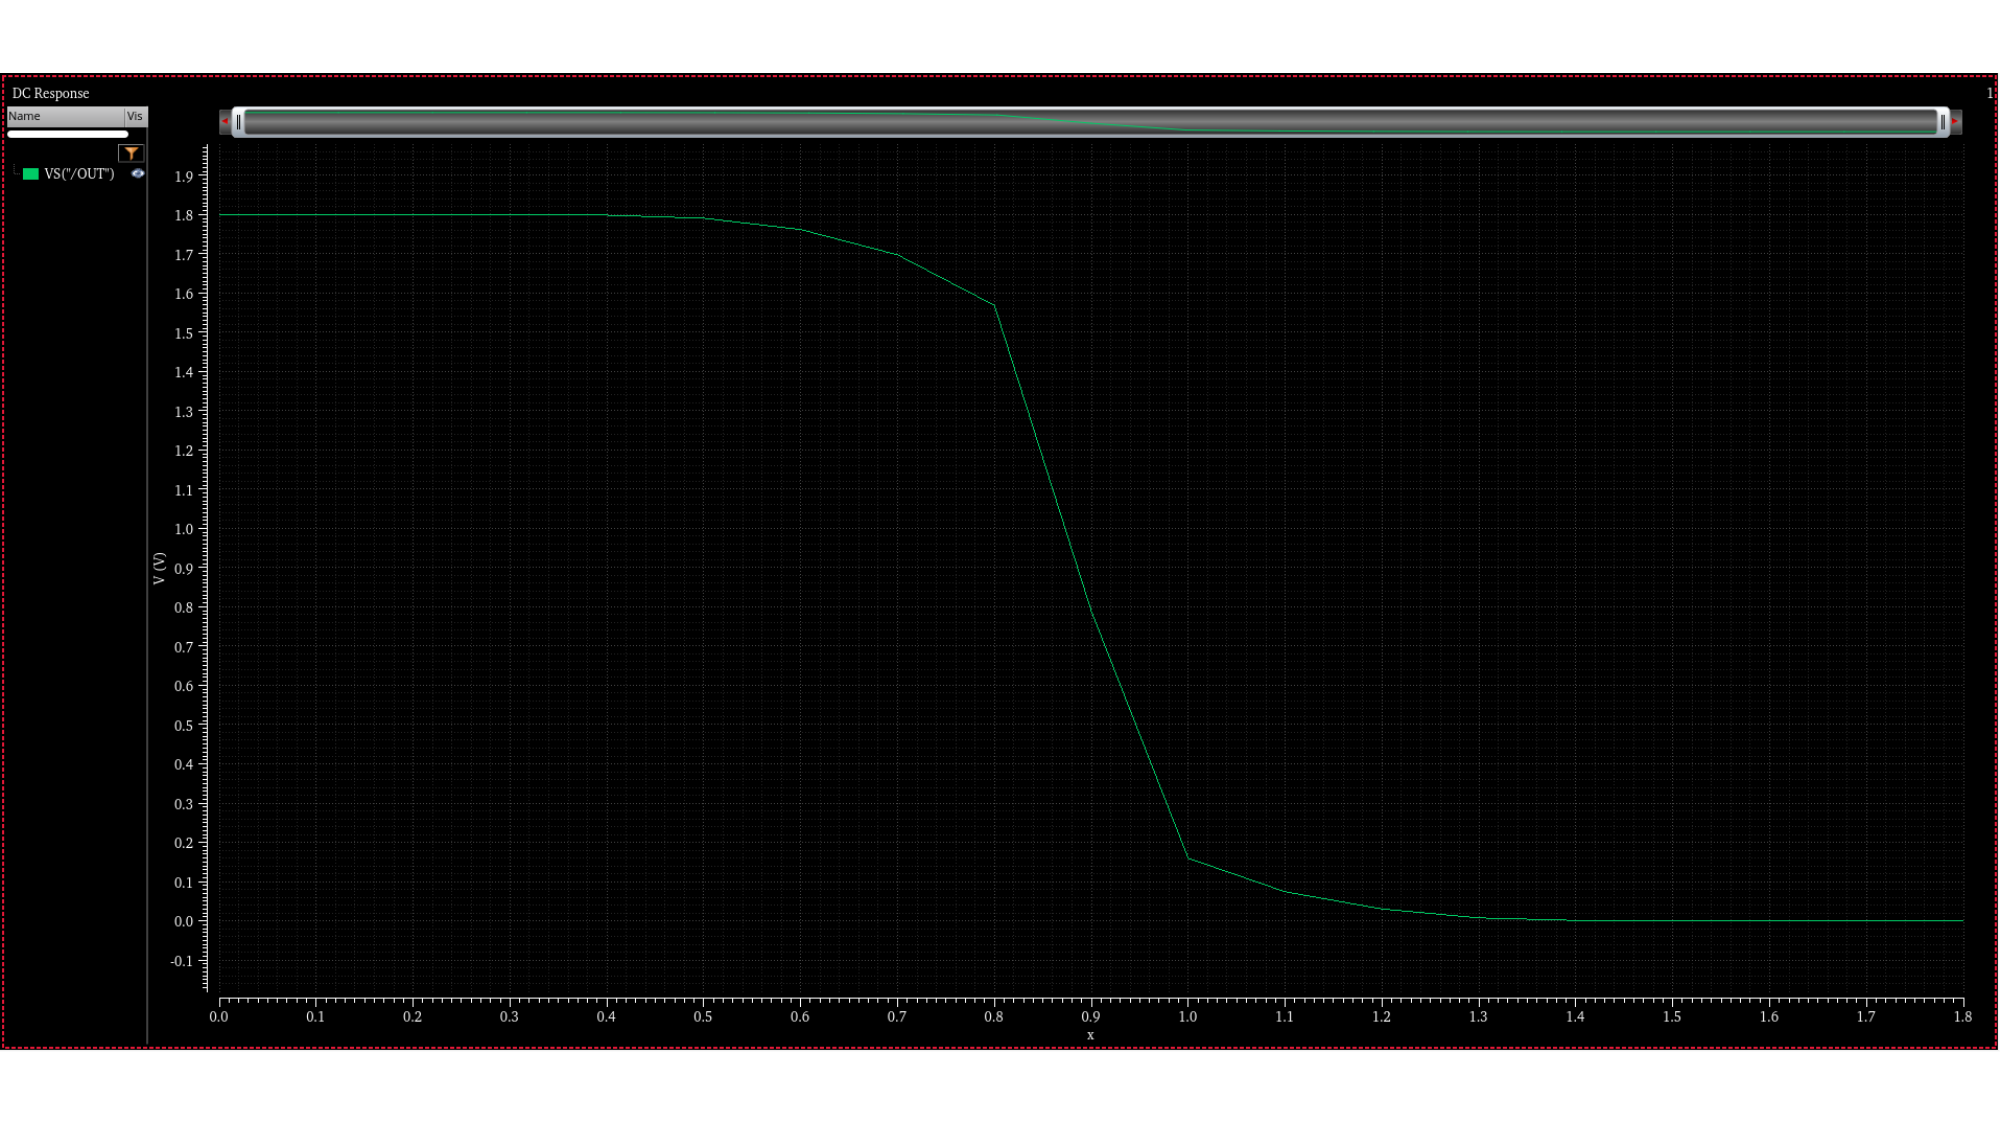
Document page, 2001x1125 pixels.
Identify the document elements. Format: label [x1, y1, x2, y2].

picture [0, 73, 2000, 1052]
